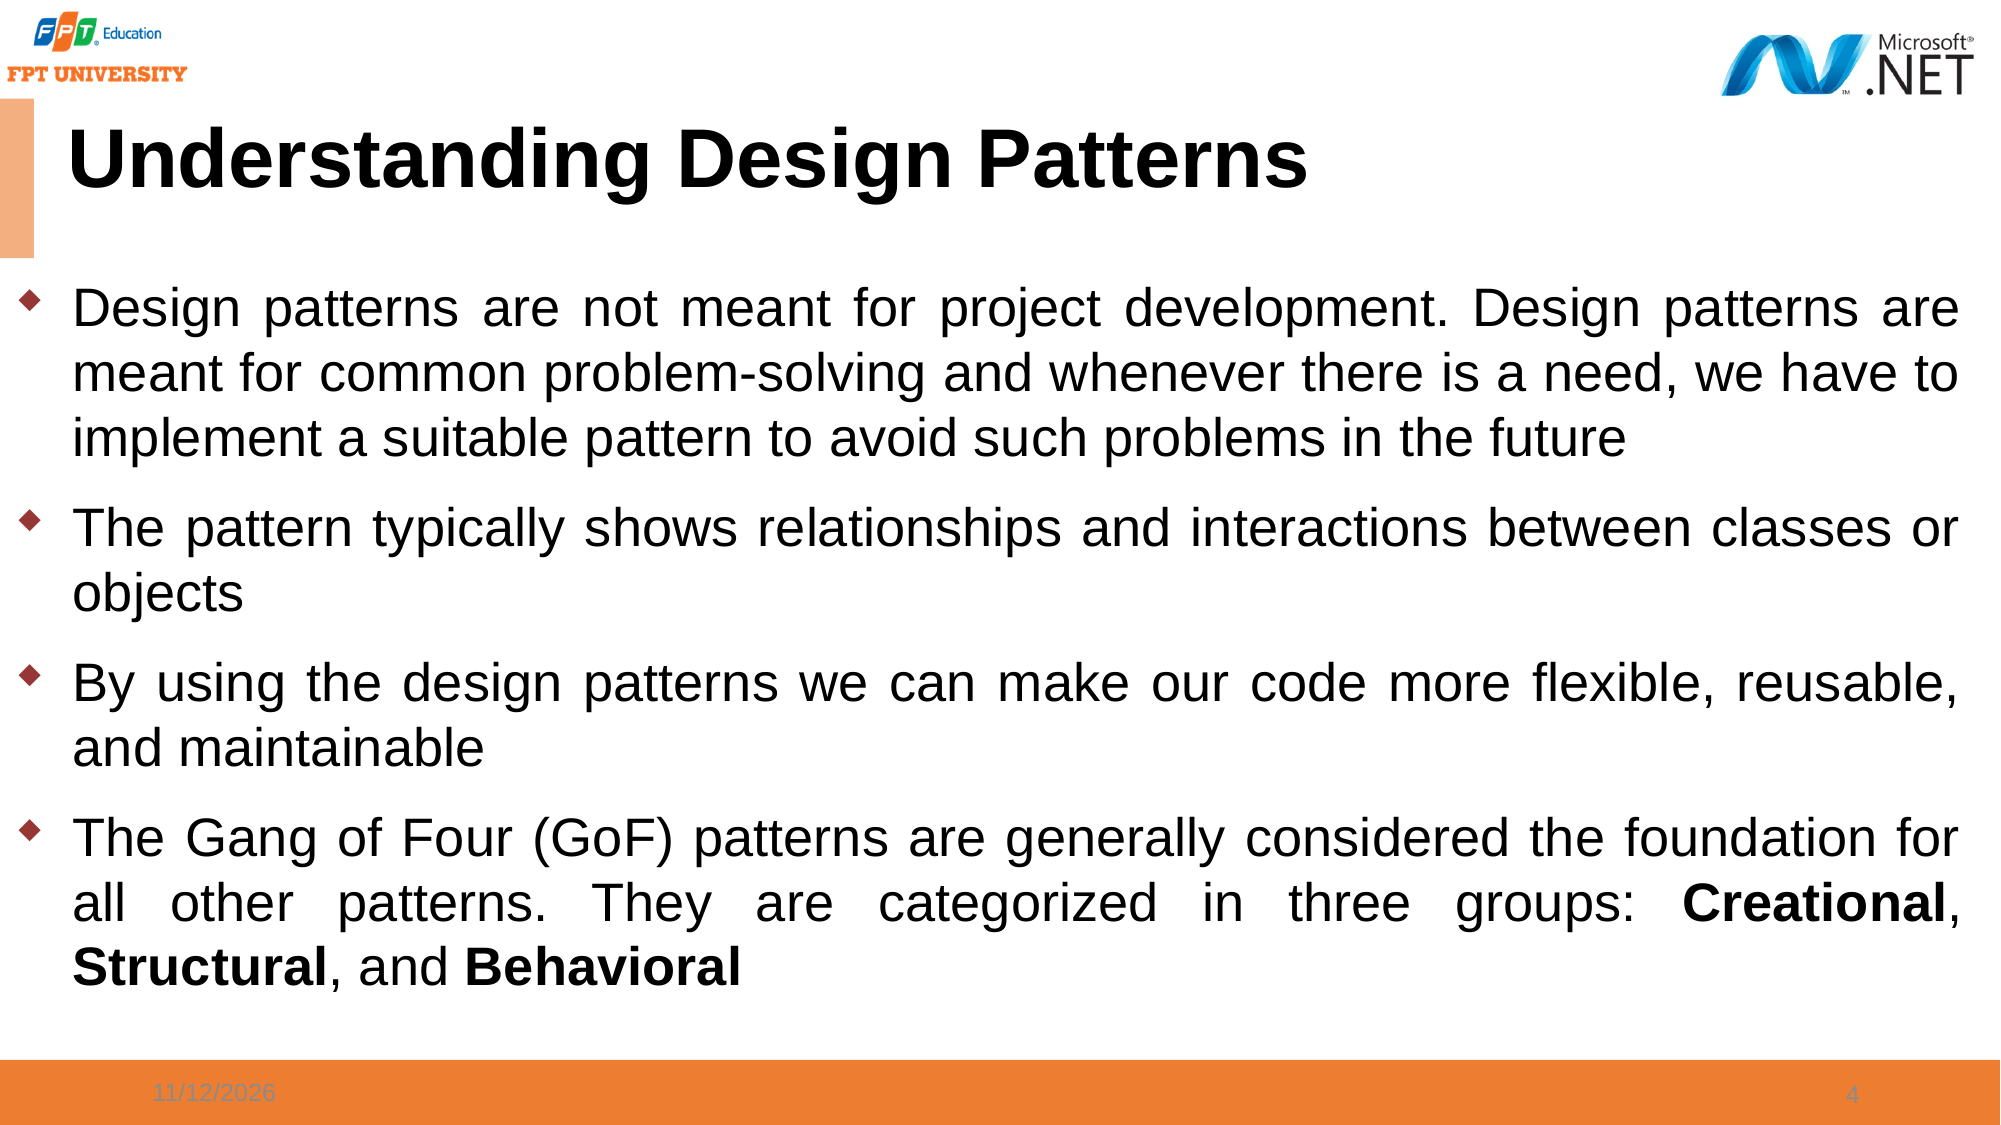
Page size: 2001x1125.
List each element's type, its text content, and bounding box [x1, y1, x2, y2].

picture [0, 0, 194, 92]
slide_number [137, 1061, 588, 1122]
text_box Design patterns are not meant for project development. Design patterns are meant for common problem-solving and whenever there is a need, we have to implement a suitable pattern to avoid such problems in the future The pattern typically shows relationships and interactions between classes or objects By using the design patterns we can make our code more flexible, reusable, and maintainable The Gang of Four (GoF) patterns are generally considered the foundation for all other patterns. They are categorized in three groups: Creational, Structural, and Behavioral [1, 264, 1978, 1005]
slide_number 4 [1424, 1063, 1875, 1123]
picture [1685, 0, 2001, 129]
text_box Understanding Design Patterns [65, 102, 1500, 205]
